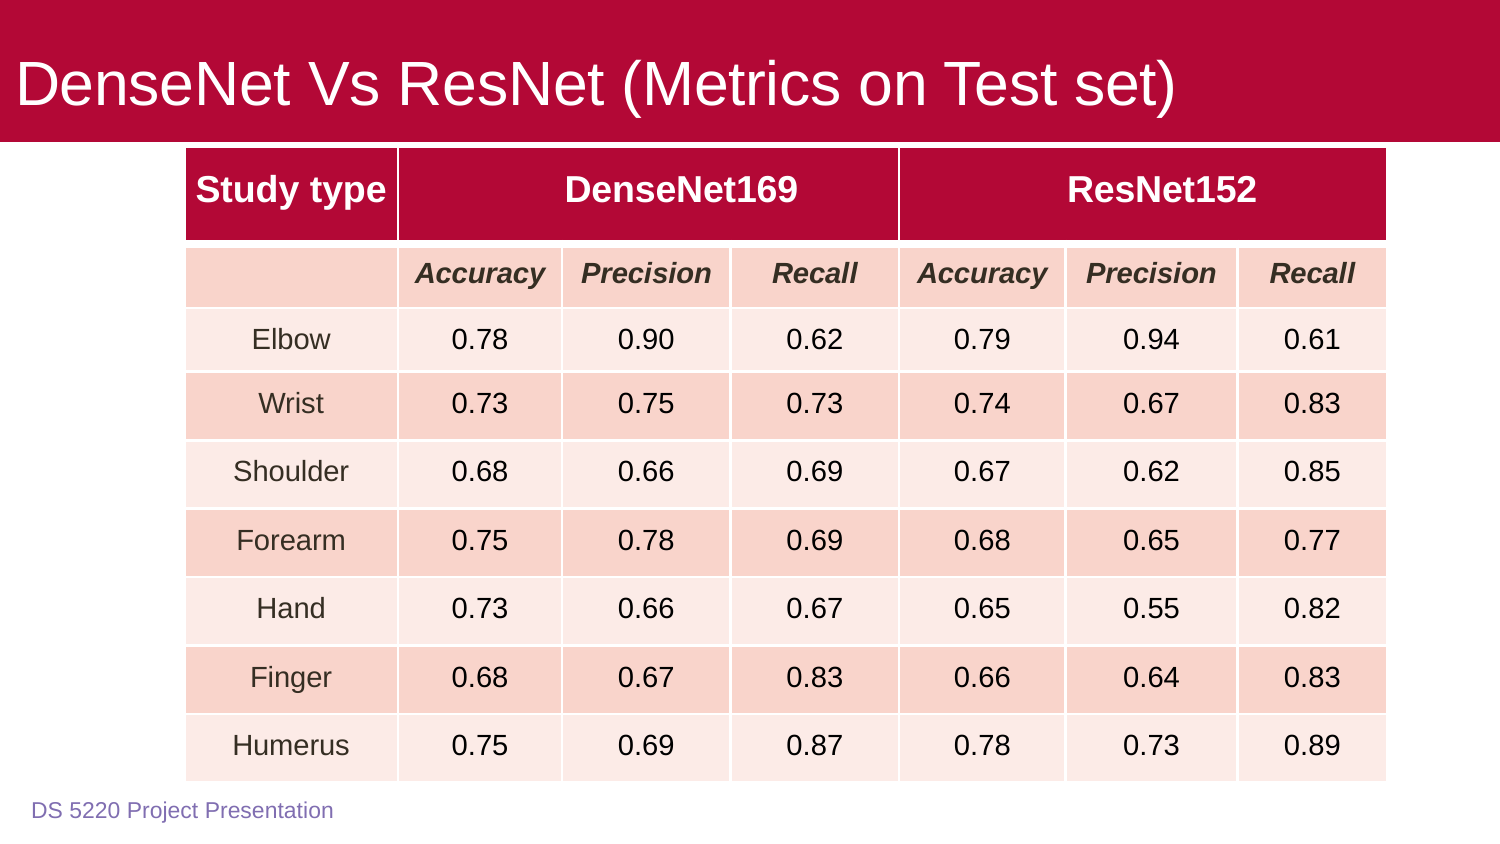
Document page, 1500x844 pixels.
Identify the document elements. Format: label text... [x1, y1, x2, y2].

table_cell 0.77 [1239, 510, 1386, 576]
table_cell 0.73 [399, 373, 561, 439]
table_cell Humerus [186, 715, 397, 781]
table_cell Elbow [186, 309, 397, 370]
table_cell 0.67 [1067, 373, 1236, 439]
table_cell 0.73 [1067, 715, 1236, 781]
table_cell 0.85 [1239, 442, 1386, 507]
table_cell Precision [1067, 248, 1236, 307]
table_cell 0.87 [732, 715, 898, 781]
table_cell Wrist [186, 373, 397, 439]
table_cell 0.64 [1067, 647, 1236, 713]
table_cell 0.78 [399, 309, 561, 370]
table_cell 0.62 [1067, 442, 1236, 507]
table_cell Forearm [186, 510, 397, 576]
table_cell Recall [732, 248, 898, 307]
table_cell 0.78 [900, 715, 1064, 781]
table_cell 0.89 [1239, 715, 1386, 781]
table_cell 0.83 [732, 647, 898, 713]
table_cell 0.66 [563, 442, 729, 507]
table_cell 0.68 [399, 647, 561, 713]
table_cell 0.94 [1067, 309, 1236, 370]
table_cell Accuracy [900, 248, 1064, 307]
table_cell 0.67 [732, 578, 898, 644]
table_cell 0.55 [1067, 578, 1236, 644]
title DenseNet Vs ResNet (Metrics on Test set) [12, 40, 1325, 184]
table_cell Accuracy [399, 248, 561, 307]
table_cell 0.75 [563, 373, 729, 439]
table_cell 0.69 [732, 442, 898, 507]
table_cell 0.83 [1239, 373, 1386, 439]
table_cell 0.69 [732, 510, 898, 576]
table_cell 0.82 [1239, 578, 1386, 644]
table_cell 0.75 [399, 510, 561, 576]
table_cell 0.67 [563, 647, 729, 713]
table_cell 0.68 [399, 442, 561, 507]
table_cell 0.65 [1067, 510, 1236, 576]
table_cell 0.90 [563, 309, 729, 370]
table_cell Shoulder [186, 442, 397, 507]
table_cell 0.68 [900, 510, 1064, 576]
table_cell 0.73 [399, 578, 561, 644]
table_cell 0.66 [900, 647, 1064, 713]
table_cell Hand [186, 578, 397, 644]
table_cell 0.62 [732, 309, 898, 370]
table_cell 0.74 [900, 373, 1064, 439]
footer DS 5220 Project Presentation [29, 796, 336, 844]
table_cell 0.83 [1239, 647, 1386, 713]
table_cell 0.65 [900, 578, 1064, 644]
table_cell 0.73 [732, 373, 898, 439]
table_cell 0.61 [1239, 309, 1386, 370]
table_cell 0.67 [900, 442, 1064, 507]
table_cell [186, 248, 397, 307]
table_header DenseNet169 [399, 148, 898, 240]
table_cell 0.79 [900, 309, 1064, 370]
table_cell 0.75 [399, 715, 561, 781]
table_header ResNet152 [900, 148, 1386, 240]
table_cell Finger [186, 647, 397, 713]
table_cell 0.78 [563, 510, 729, 576]
table_cell Precision [563, 248, 729, 307]
table_header Study type [186, 148, 397, 240]
table_cell 0.69 [563, 715, 729, 781]
table_cell 0.66 [563, 578, 729, 644]
table_cell Recall [1239, 248, 1386, 307]
